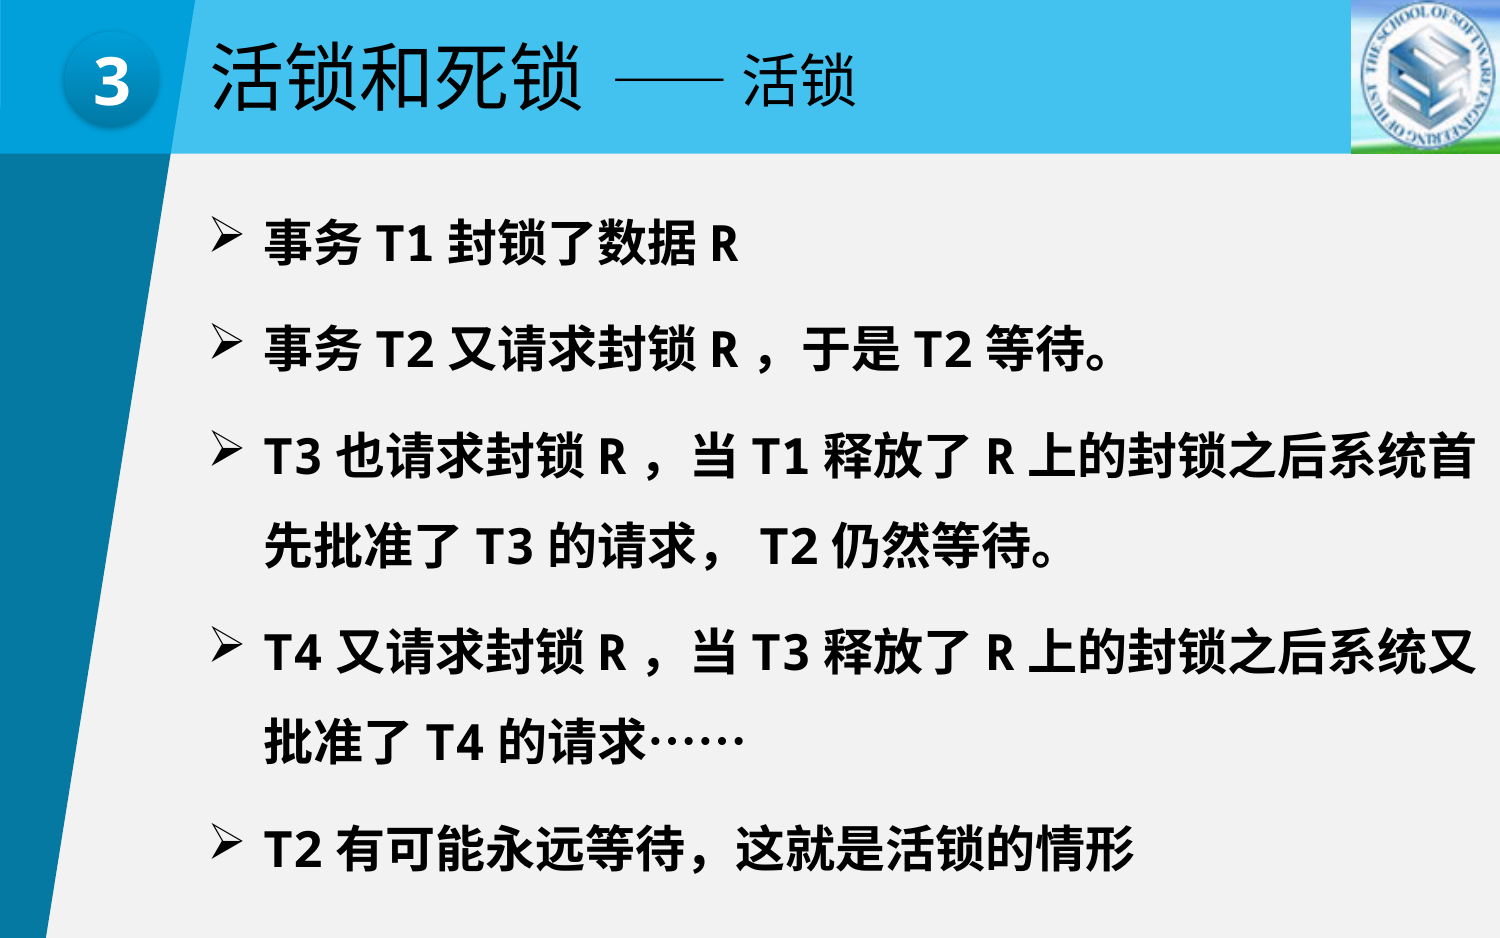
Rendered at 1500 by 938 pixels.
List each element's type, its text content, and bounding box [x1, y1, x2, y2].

text_box 活锁和死锁 [194, 0, 609, 150]
title ——活锁 [609, 19, 928, 138]
picture [1351, 0, 1500, 154]
text_box 3 [64, 31, 160, 127]
list 事务T1封锁了数据R 事务T2又请求封锁R，于是T2等待。 T3也请求封锁R，当T1释放了R上的封锁之后系统首先批准了T3的请求，T2仍然等待。 T4又请求封锁R，当T3释放了R上的封锁之后系统又批准了T4的请求…… T2有可能永远等待，这就是活锁的情形 [192, 173, 1500, 918]
text_box [333, 292, 364, 353]
